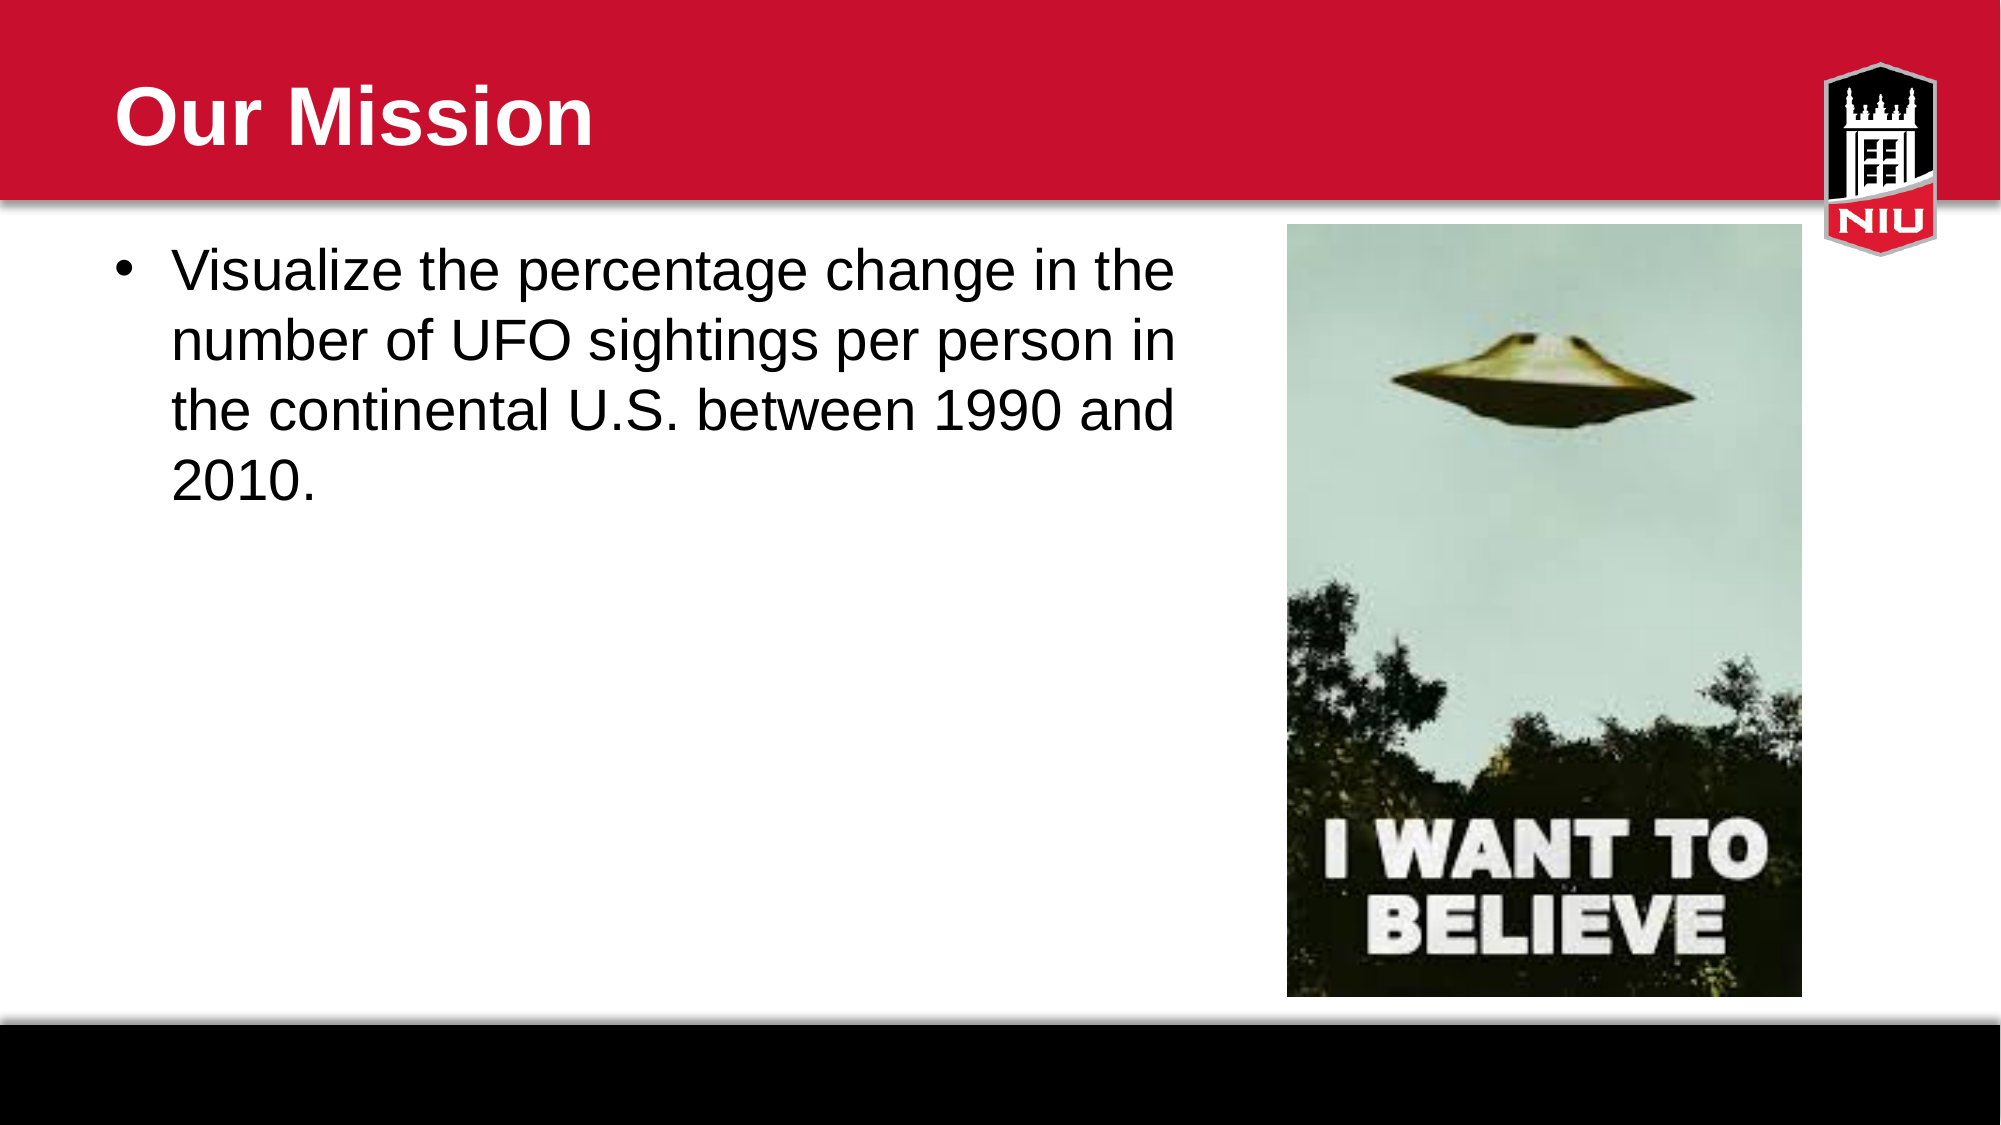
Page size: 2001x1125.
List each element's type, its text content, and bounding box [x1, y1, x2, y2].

picture [1824, 62, 1937, 257]
title Our Mission [99, 24, 1750, 200]
picture [1287, 224, 1802, 998]
list Visualize the percentage change in the number of UFO sightings per person in the continental U.S. between 1990 and 2010. [99, 224, 1213, 988]
